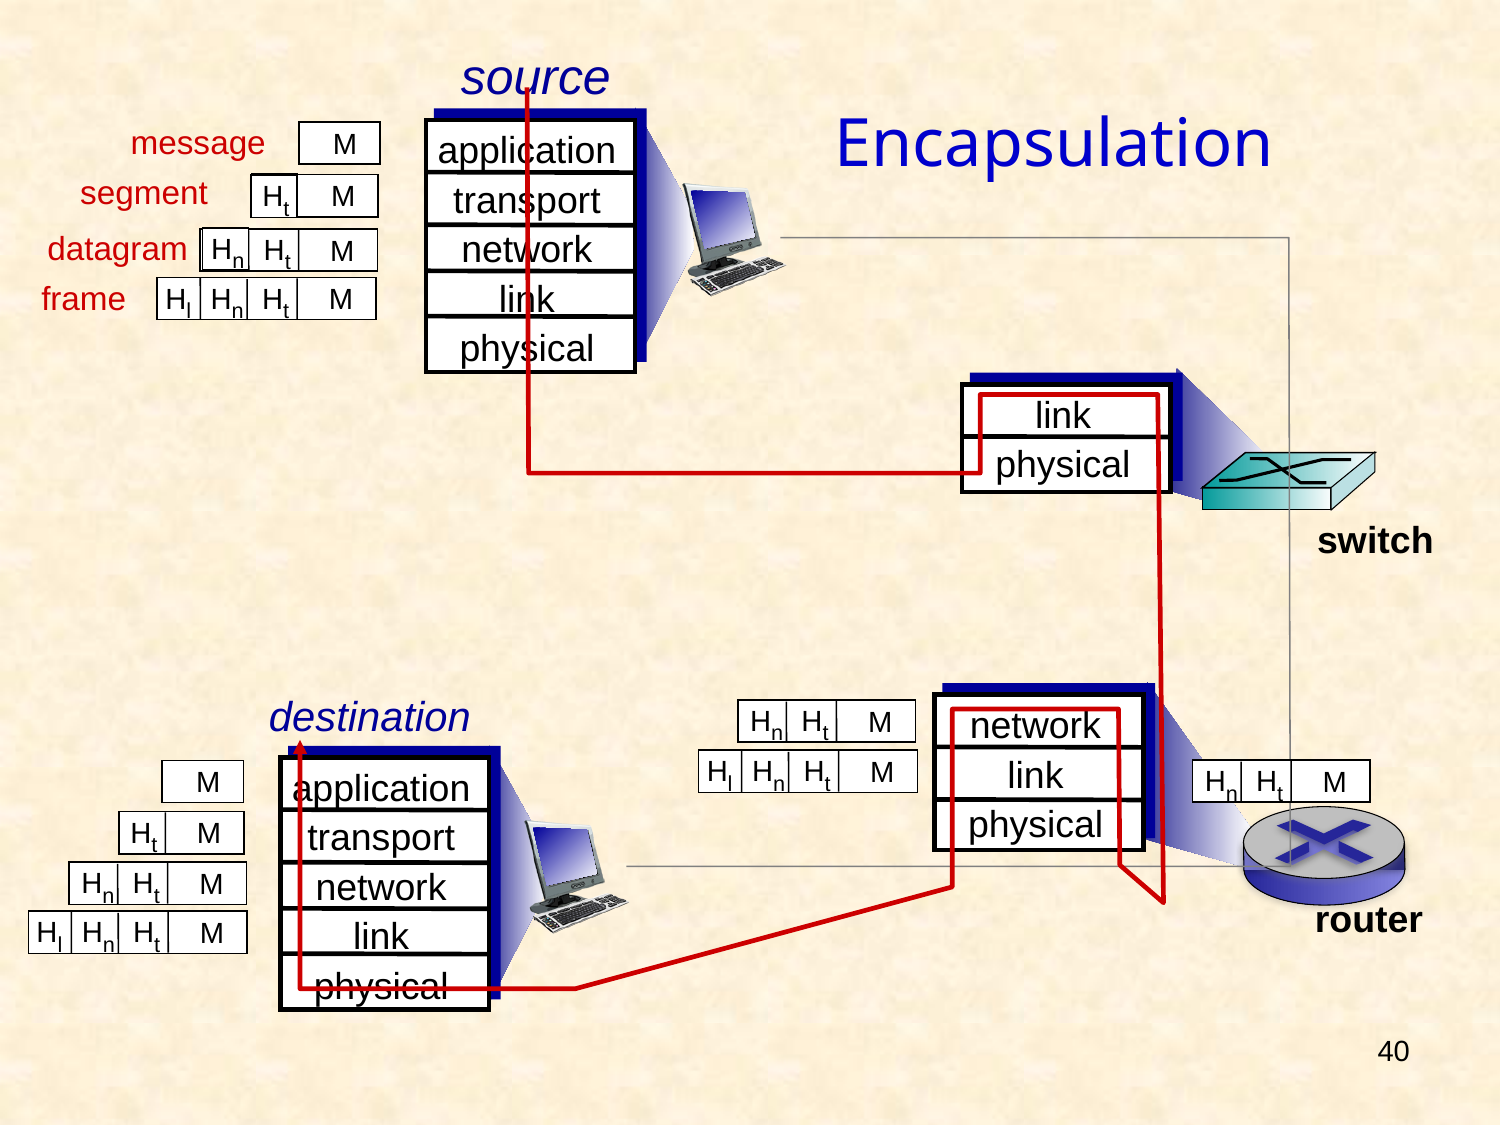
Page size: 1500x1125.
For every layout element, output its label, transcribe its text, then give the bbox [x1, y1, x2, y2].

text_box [250, 170, 400, 221]
text_box datagram [32, 219, 203, 274]
title Encapsulation [819, 0, 1444, 188]
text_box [954, 372, 1183, 494]
text_box [647, 129, 675, 342]
text_box router [1299, 887, 1438, 948]
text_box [694, 695, 939, 796]
text_box [293, 87, 1164, 989]
text_box [528, 108, 647, 362]
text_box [521, 815, 654, 943]
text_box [24, 755, 268, 957]
text_box application transport network link physical [273, 752, 490, 1015]
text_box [1202, 451, 1376, 511]
text_box [722, 237, 1291, 867]
text_box [490, 989, 501, 1000]
text_box application transport network link physical [528, 272, 636, 316]
text_box [288, 745, 296, 752]
text_box application transport network link physical [529, 317, 636, 377]
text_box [289, 117, 401, 168]
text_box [153, 272, 397, 324]
text_box application transport network link physical [528, 114, 636, 271]
text_box application transport network link physical [418, 114, 517, 377]
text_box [257, 228, 399, 273]
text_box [927, 682, 1156, 854]
text_box segment [65, 163, 223, 219]
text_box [1192, 755, 1391, 806]
text_box source [445, 36, 626, 108]
text_box [433, 108, 519, 114]
picture [0, 0, 1500, 1125]
text_box switch [1301, 508, 1449, 568]
text_box destination [253, 682, 319, 747]
slide_number 40 [1074, 1024, 1426, 1103]
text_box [1243, 806, 1406, 906]
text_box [202, 223, 253, 272]
text_box message [115, 113, 281, 169]
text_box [678, 178, 812, 306]
text_box frame [26, 269, 141, 325]
